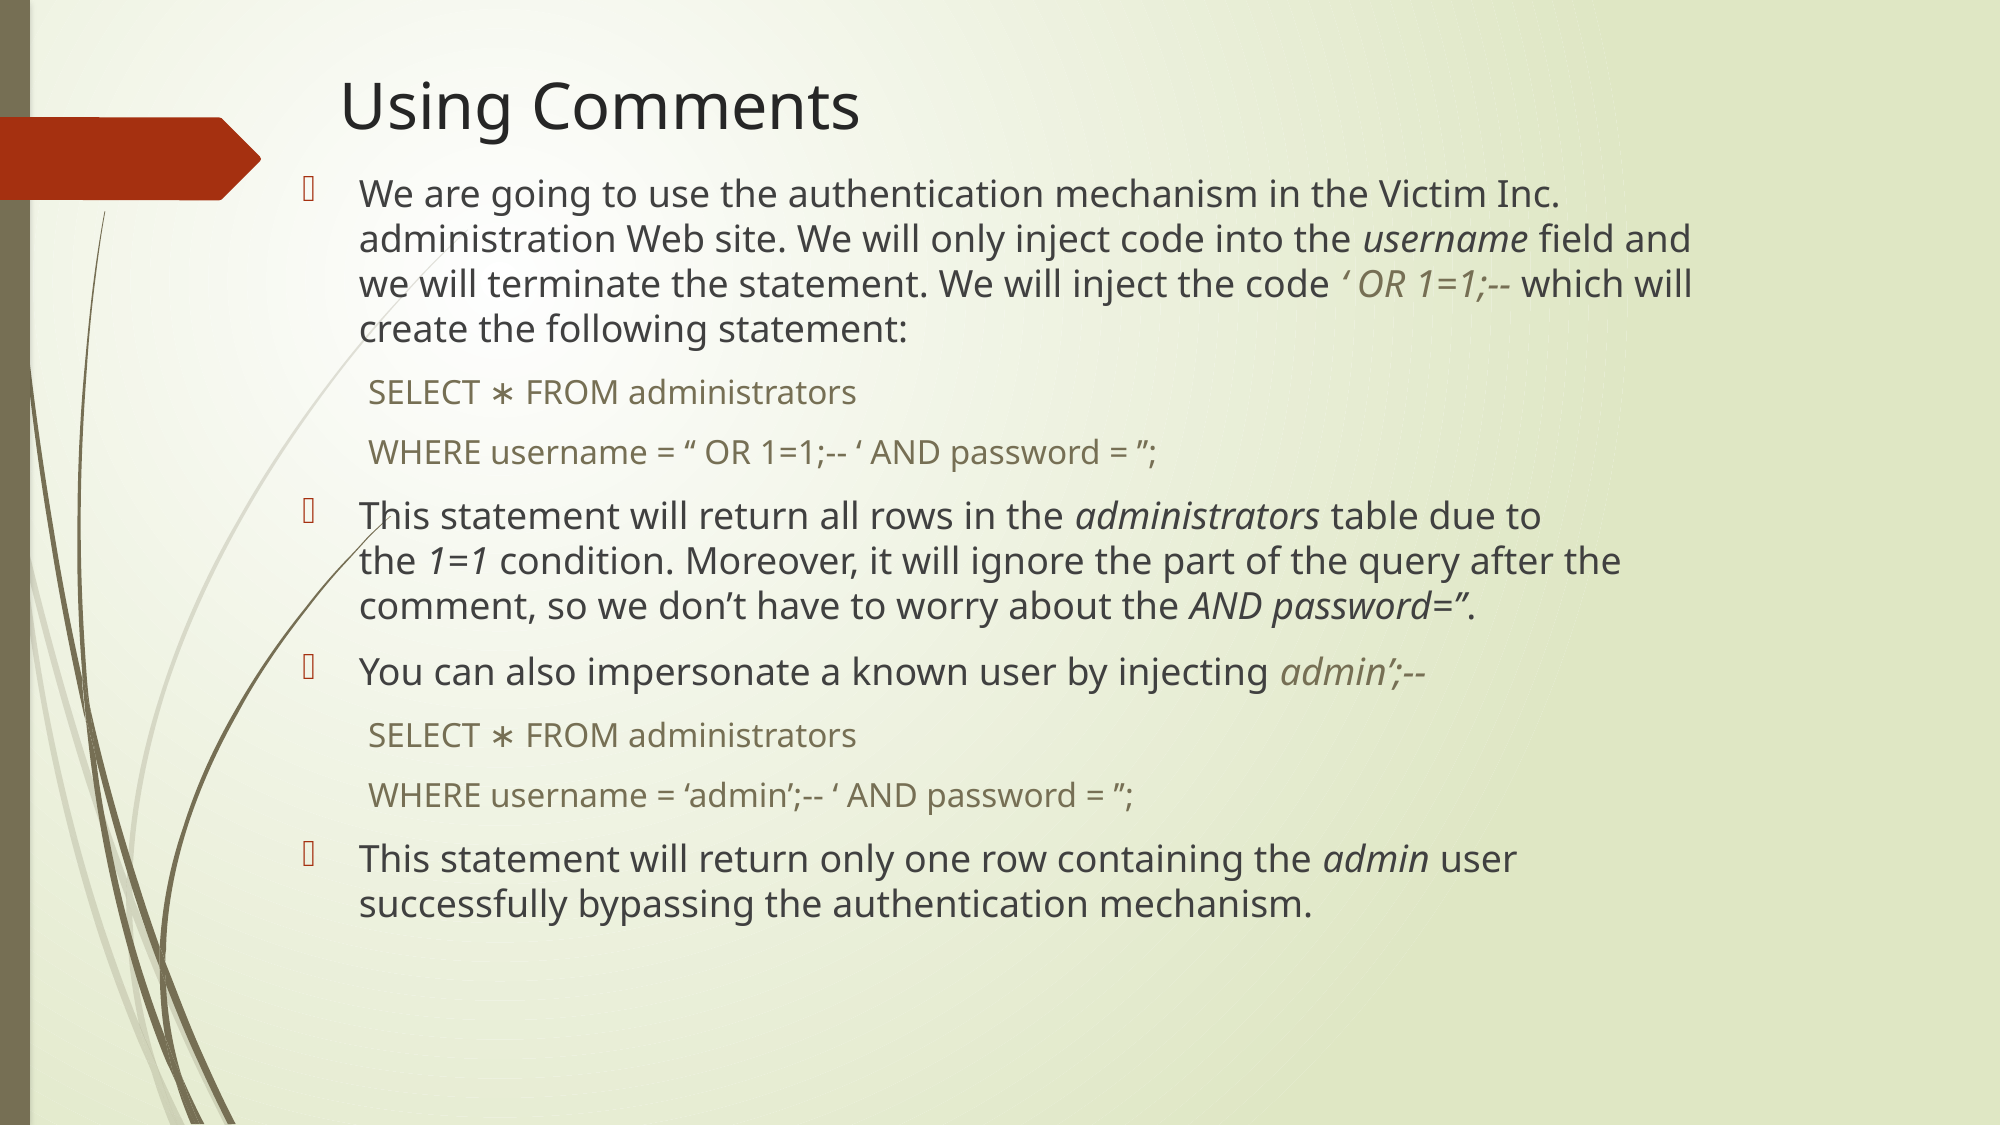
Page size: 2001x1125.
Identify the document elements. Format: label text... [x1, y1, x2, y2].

title Using Comments [324, 57, 1675, 150]
list We are going to use the authentication mechanism in the Victim Inc. administration Web site. We will only inject code into the username field and we will terminate the statement. We will inject the code ‘ OR 1=1;-- which will create the following statement: SELECT ∗ FROM administrators WHERE username = ‘‘ OR 1=1;-- ‘ AND password = ’’; This statement will return all rows in the administrators table due to the 1=1 condition. Moreover, it will ignore the part of the query after the comment, so we don’t have to worry about the AND password=’’. You can also impersonate a known user by injecting admin’;-- SELECT ∗ FROM administrators WHERE username = ‘admin’;-- ‘ AND password = ’’; This statement will return only one row containing the admin user successfully bypassing the authentication mechanism. [287, 162, 1725, 1100]
